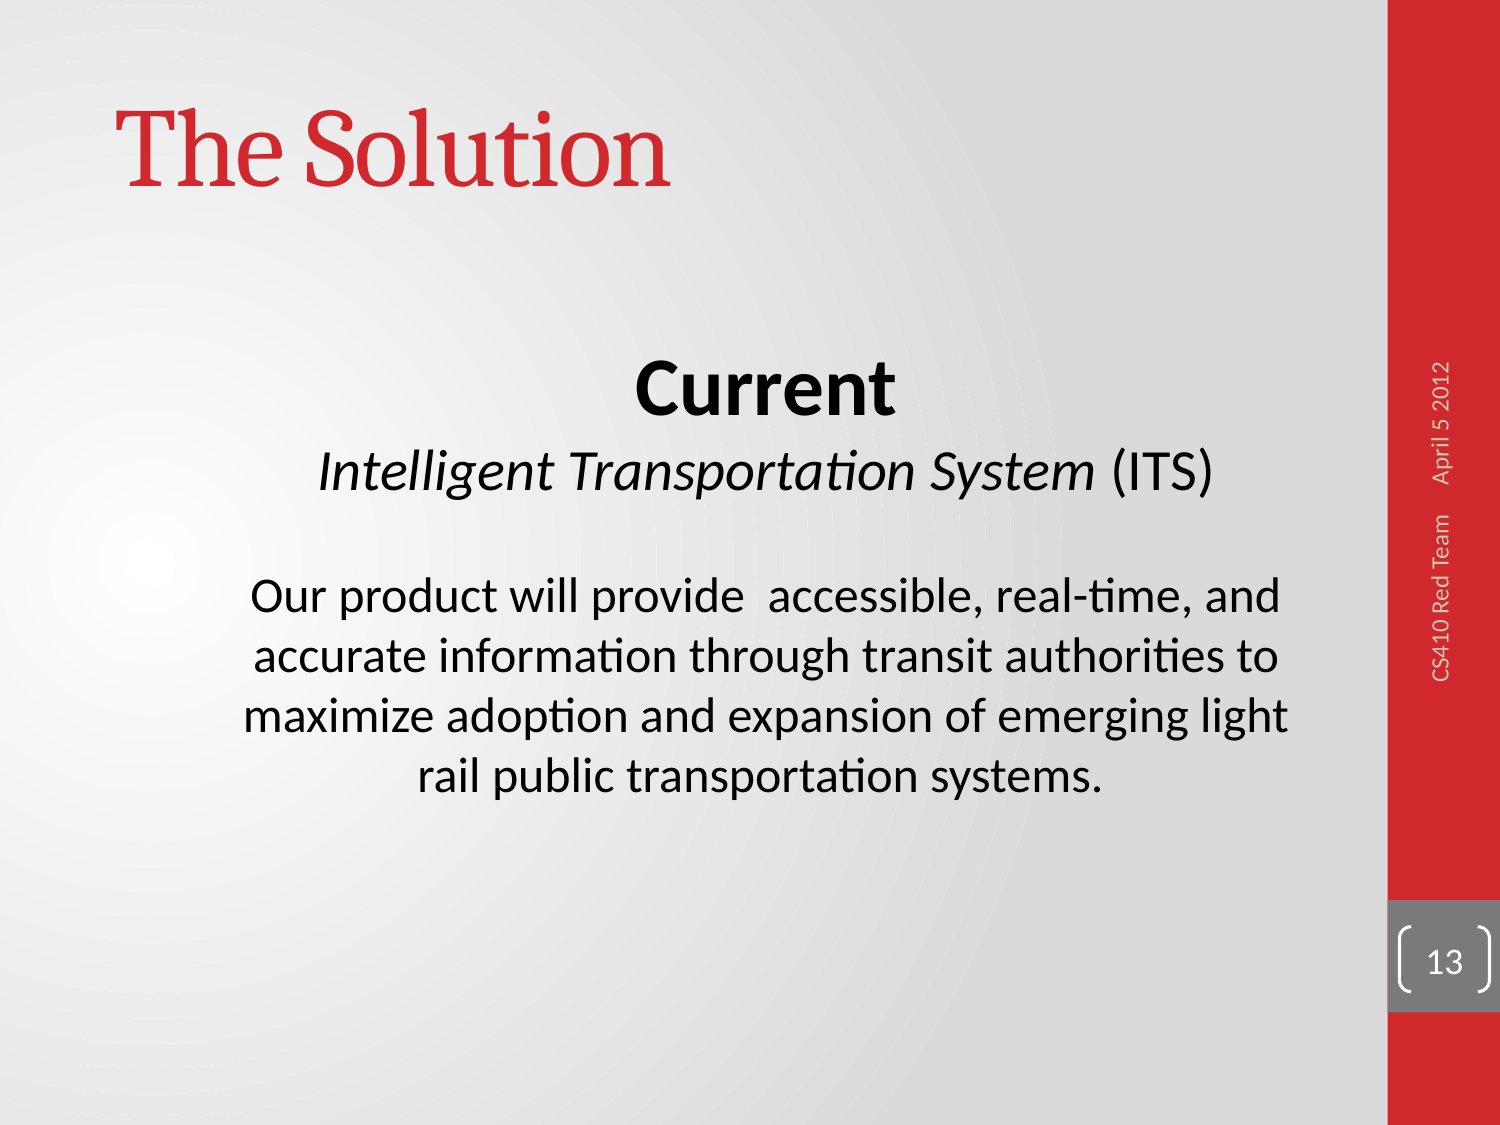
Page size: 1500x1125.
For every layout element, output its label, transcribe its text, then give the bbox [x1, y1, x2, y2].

footer CS410 Red Team [1408, 500, 1469, 889]
slide_number 13 [1397, 925, 1492, 994]
title The Solution [99, 24, 1375, 217]
text_box Current Intelligent Transportation System (ITS) Our product will provide accessible, real-time, and accurate information through transit authorities to maximize adoption and expansion of emerging light rail public transportation systems. [198, 324, 1334, 810]
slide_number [1408, 100, 1469, 500]
